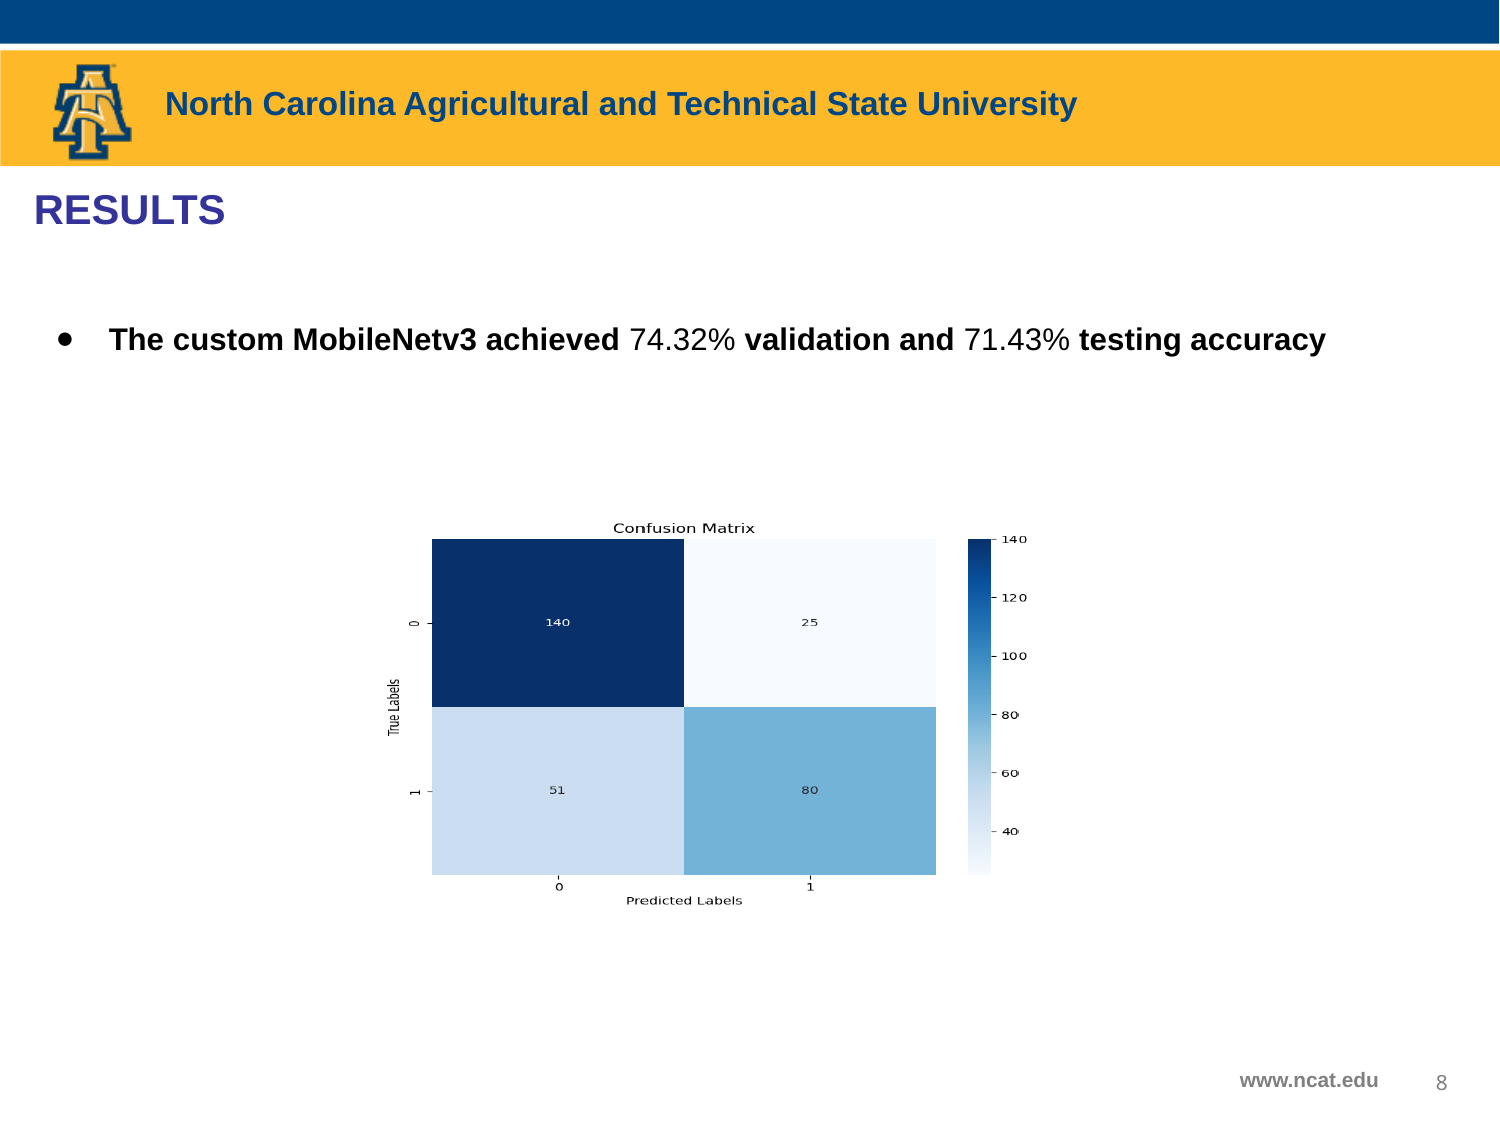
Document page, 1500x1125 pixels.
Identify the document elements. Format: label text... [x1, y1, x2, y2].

picture [331, 486, 1144, 924]
title RESULTS The custom MobileNetv3 achieved 74.32% validation and 71.43% testing accuracy [18, 170, 1457, 1063]
slide_number 8 [1387, 1062, 1463, 1125]
picture [0, 24, 209, 200]
